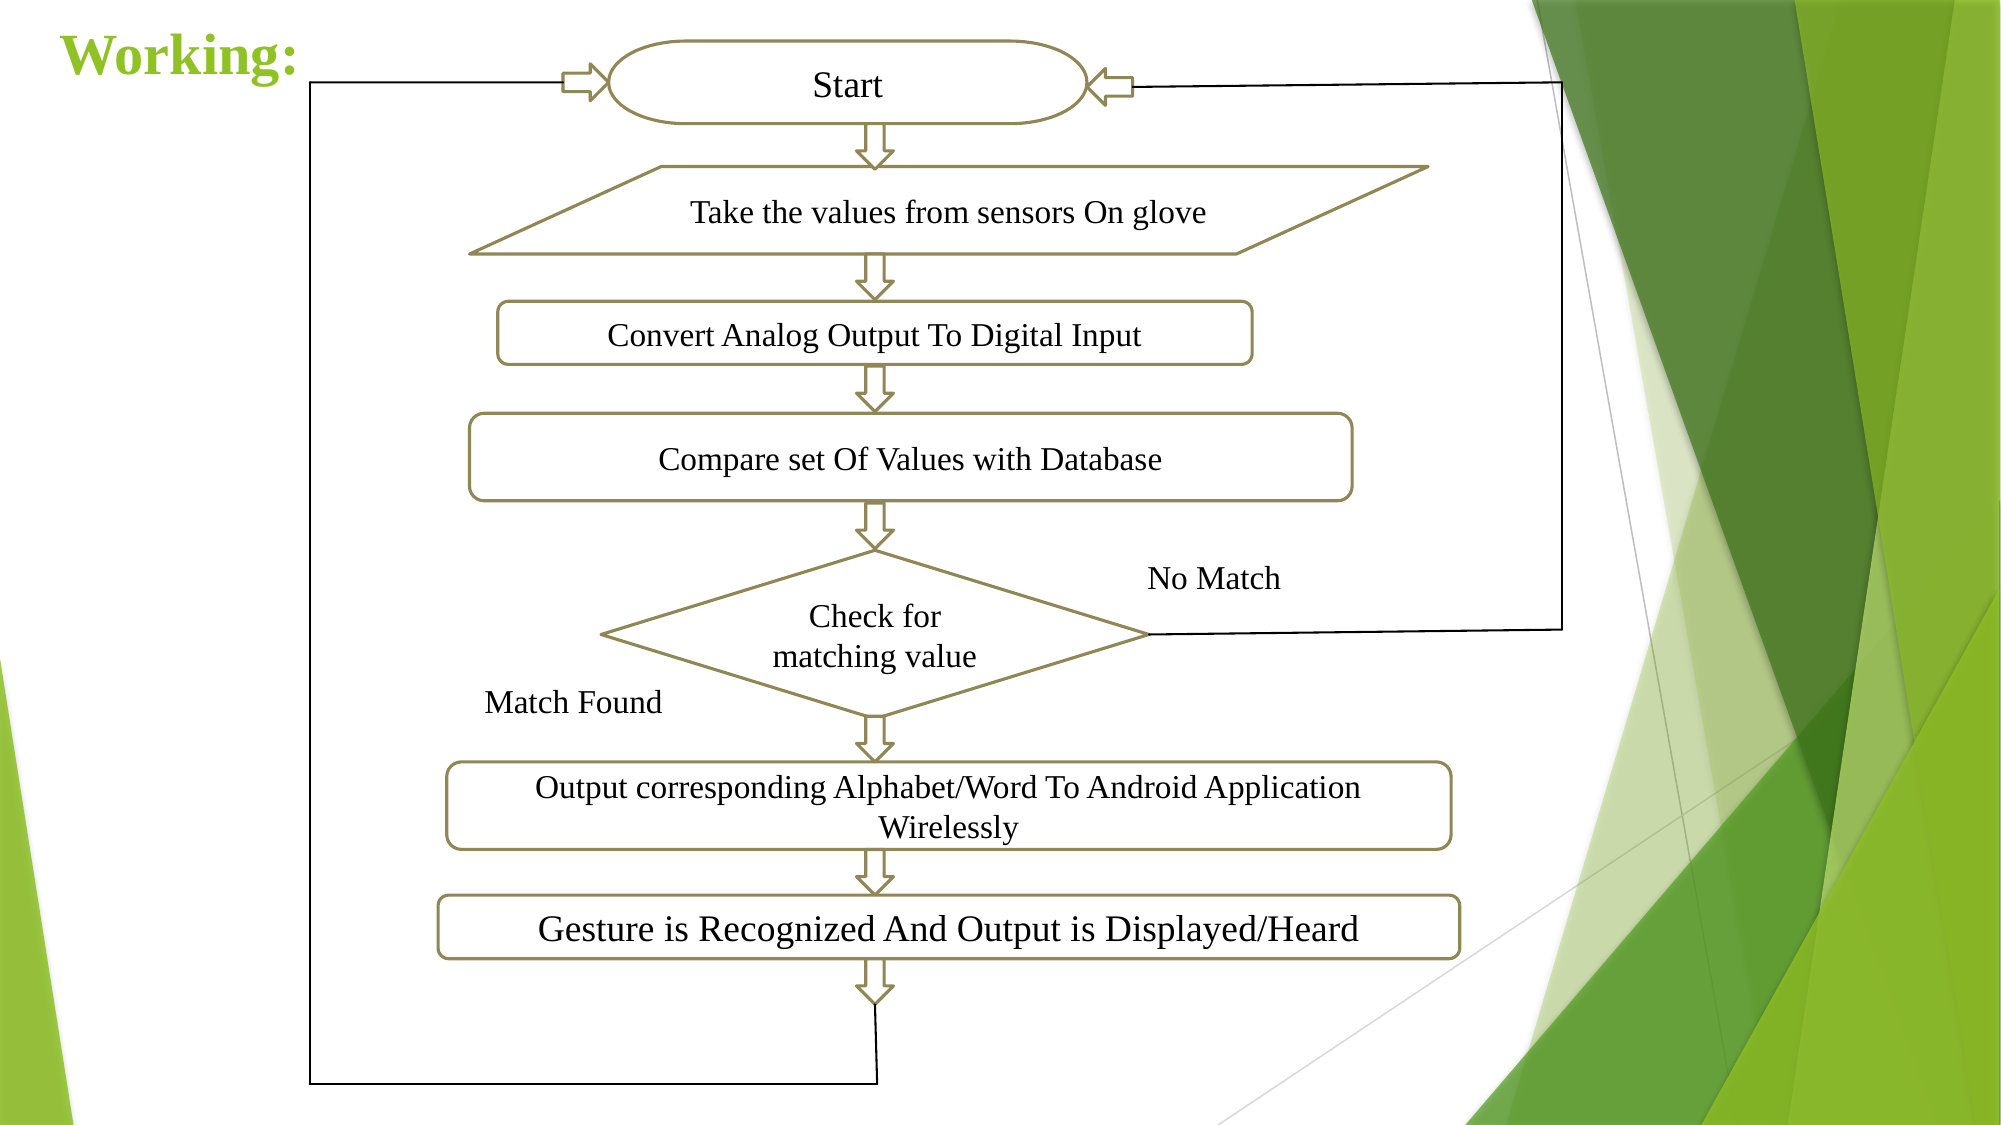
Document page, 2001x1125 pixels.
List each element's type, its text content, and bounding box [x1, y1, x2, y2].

text_box No Match [1132, 548, 1401, 604]
text_box [855, 957, 895, 1005]
text_box Gesture is Recognized And Output is Displayed/Heard [436, 893, 1462, 961]
text_box [855, 364, 895, 413]
text_box [855, 714, 895, 764]
text_box Take the values from sensors On glove [467, 164, 1430, 256]
text_box Check for matching value [599, 549, 1145, 718]
text_box Working: [45, 8, 1047, 94]
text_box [1148, 629, 1563, 636]
text_box Match Found [469, 673, 720, 728]
text_box [855, 122, 895, 171]
text_box Compare set Of Values with Database [467, 411, 1354, 503]
text_box Convert Analog Output To Digital Input [496, 299, 1254, 366]
text_box [1085, 67, 1135, 107]
text_box [855, 252, 895, 301]
text_box Output corresponding Alphabet/Word To Android Application Wirelessly [445, 760, 1453, 851]
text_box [874, 1003, 878, 1083]
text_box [1132, 81, 1561, 88]
text_box Start [609, 44, 1089, 126]
text_box [588, 94, 600, 103]
text_box [855, 847, 895, 897]
text_box [855, 501, 895, 550]
